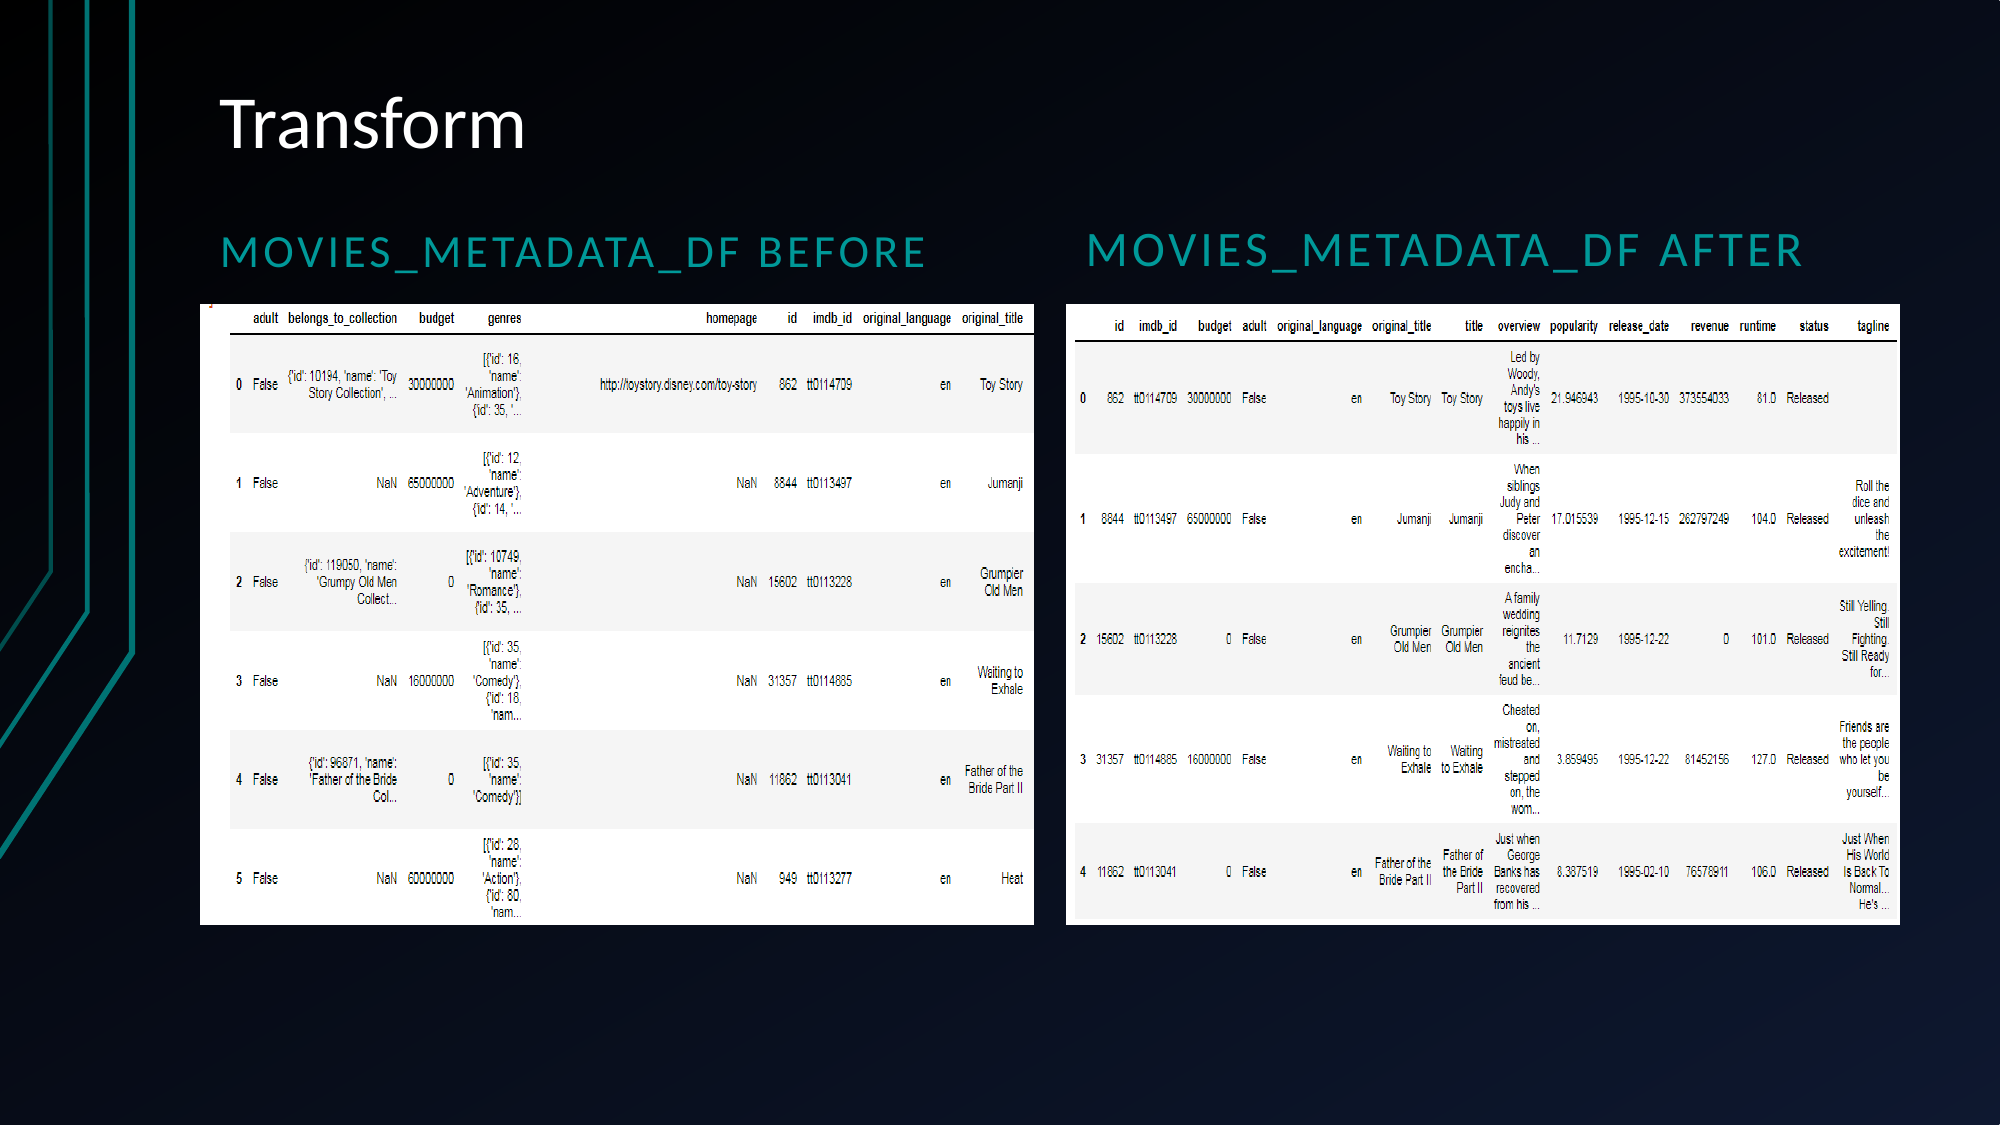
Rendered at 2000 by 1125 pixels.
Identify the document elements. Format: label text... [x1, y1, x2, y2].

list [1066, 304, 1900, 926]
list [200, 304, 1034, 926]
title Transform [199, 45, 1900, 175]
list Movies_metadata_df before [199, 187, 1034, 288]
list Movies_metadata_df after [1065, 174, 1900, 288]
